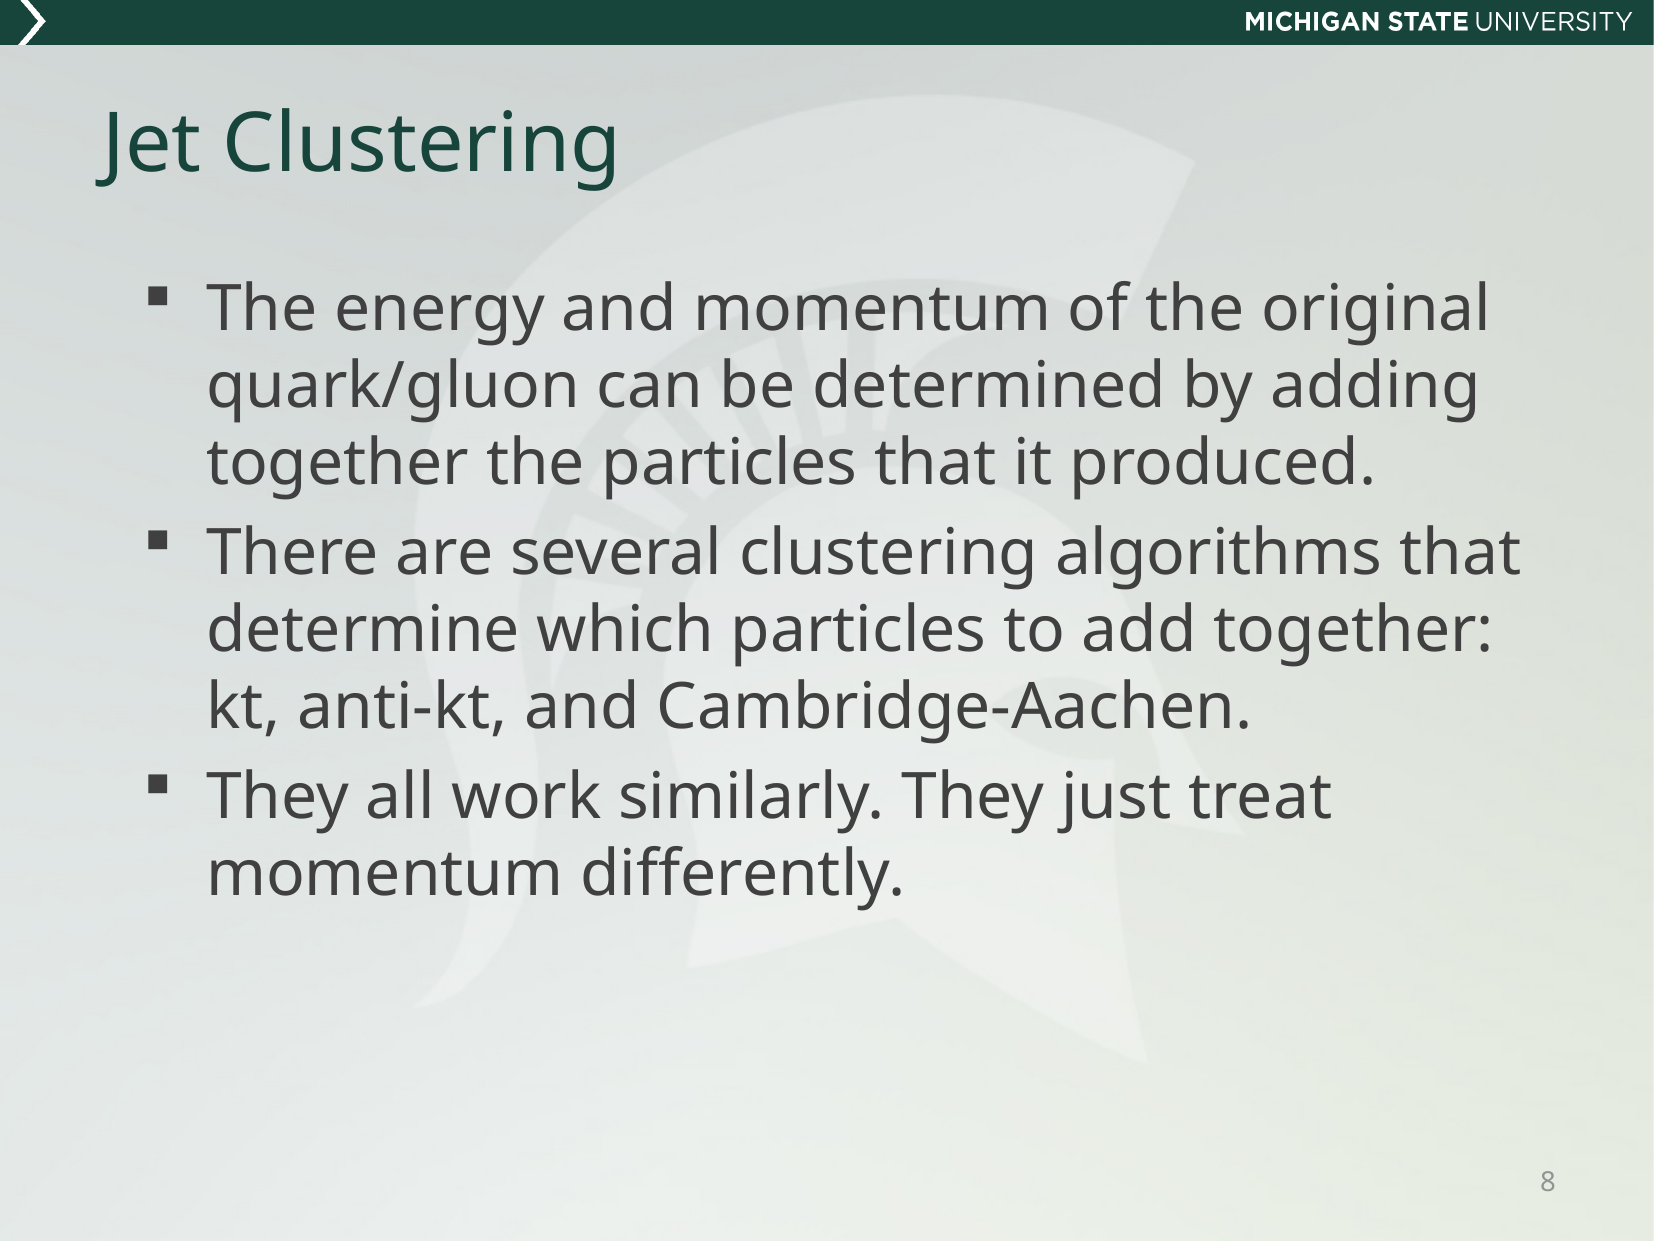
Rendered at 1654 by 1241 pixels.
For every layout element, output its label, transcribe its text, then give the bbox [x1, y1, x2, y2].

slide_number 8 [1185, 1149, 1571, 1216]
list The energy and momentum of the original quark/gluon can be determined by adding together the particles that it produced. There are several clustering algorithms that determine which particles to add together: kt, anti-kt, and Cambridge-Aachen. They all work similarly. They just treat momentum differently. [129, 258, 1572, 1130]
title Jet Clustering [87, 81, 1364, 217]
picture [0, 0, 1654, 1241]
